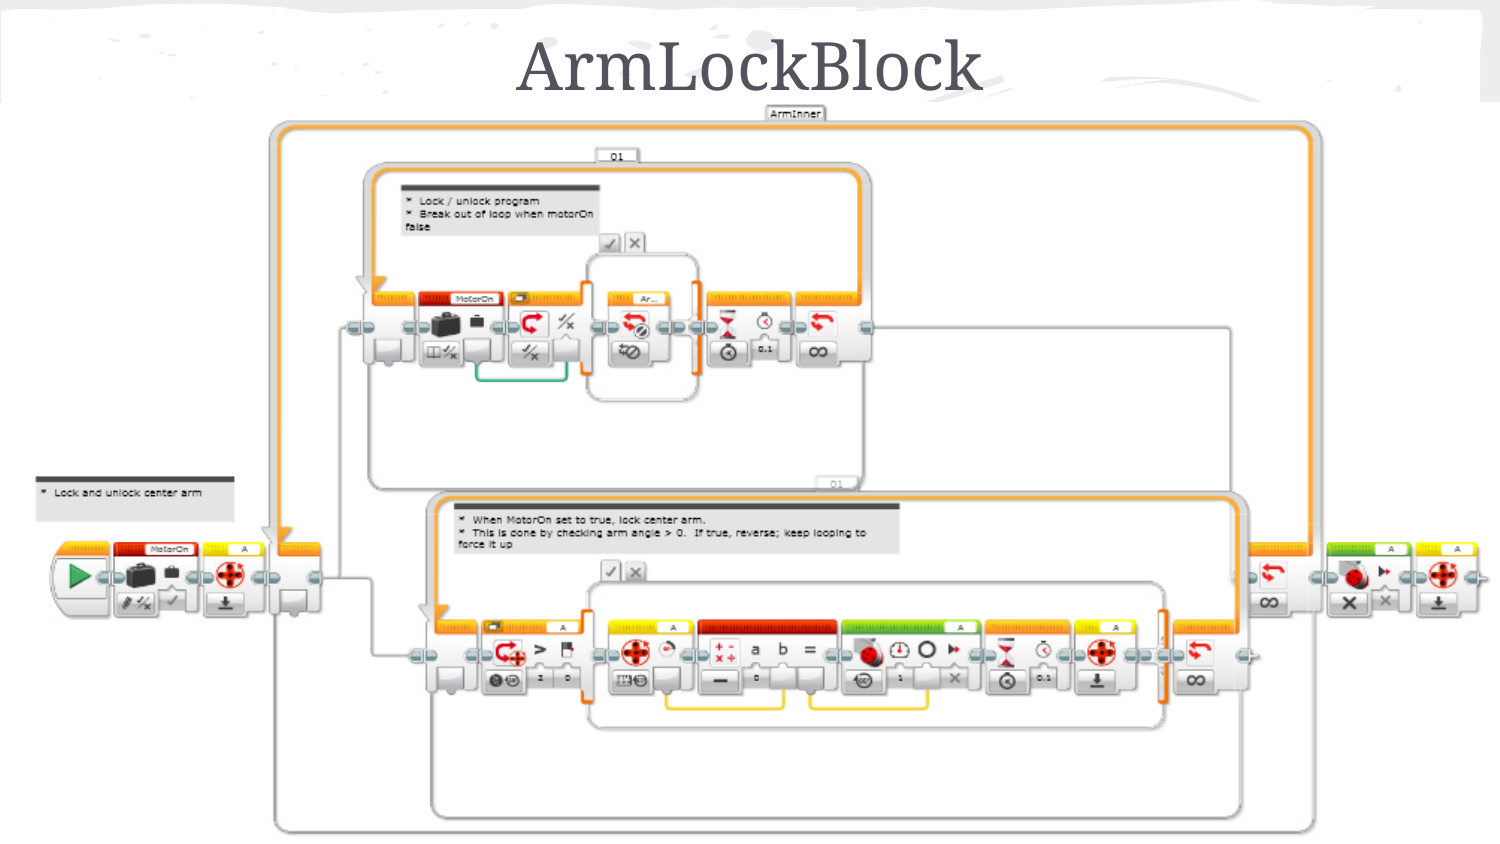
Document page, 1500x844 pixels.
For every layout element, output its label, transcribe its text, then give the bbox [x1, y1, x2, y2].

title ArmLockBlock [75, 25, 1425, 100]
picture [0, 102, 1500, 844]
